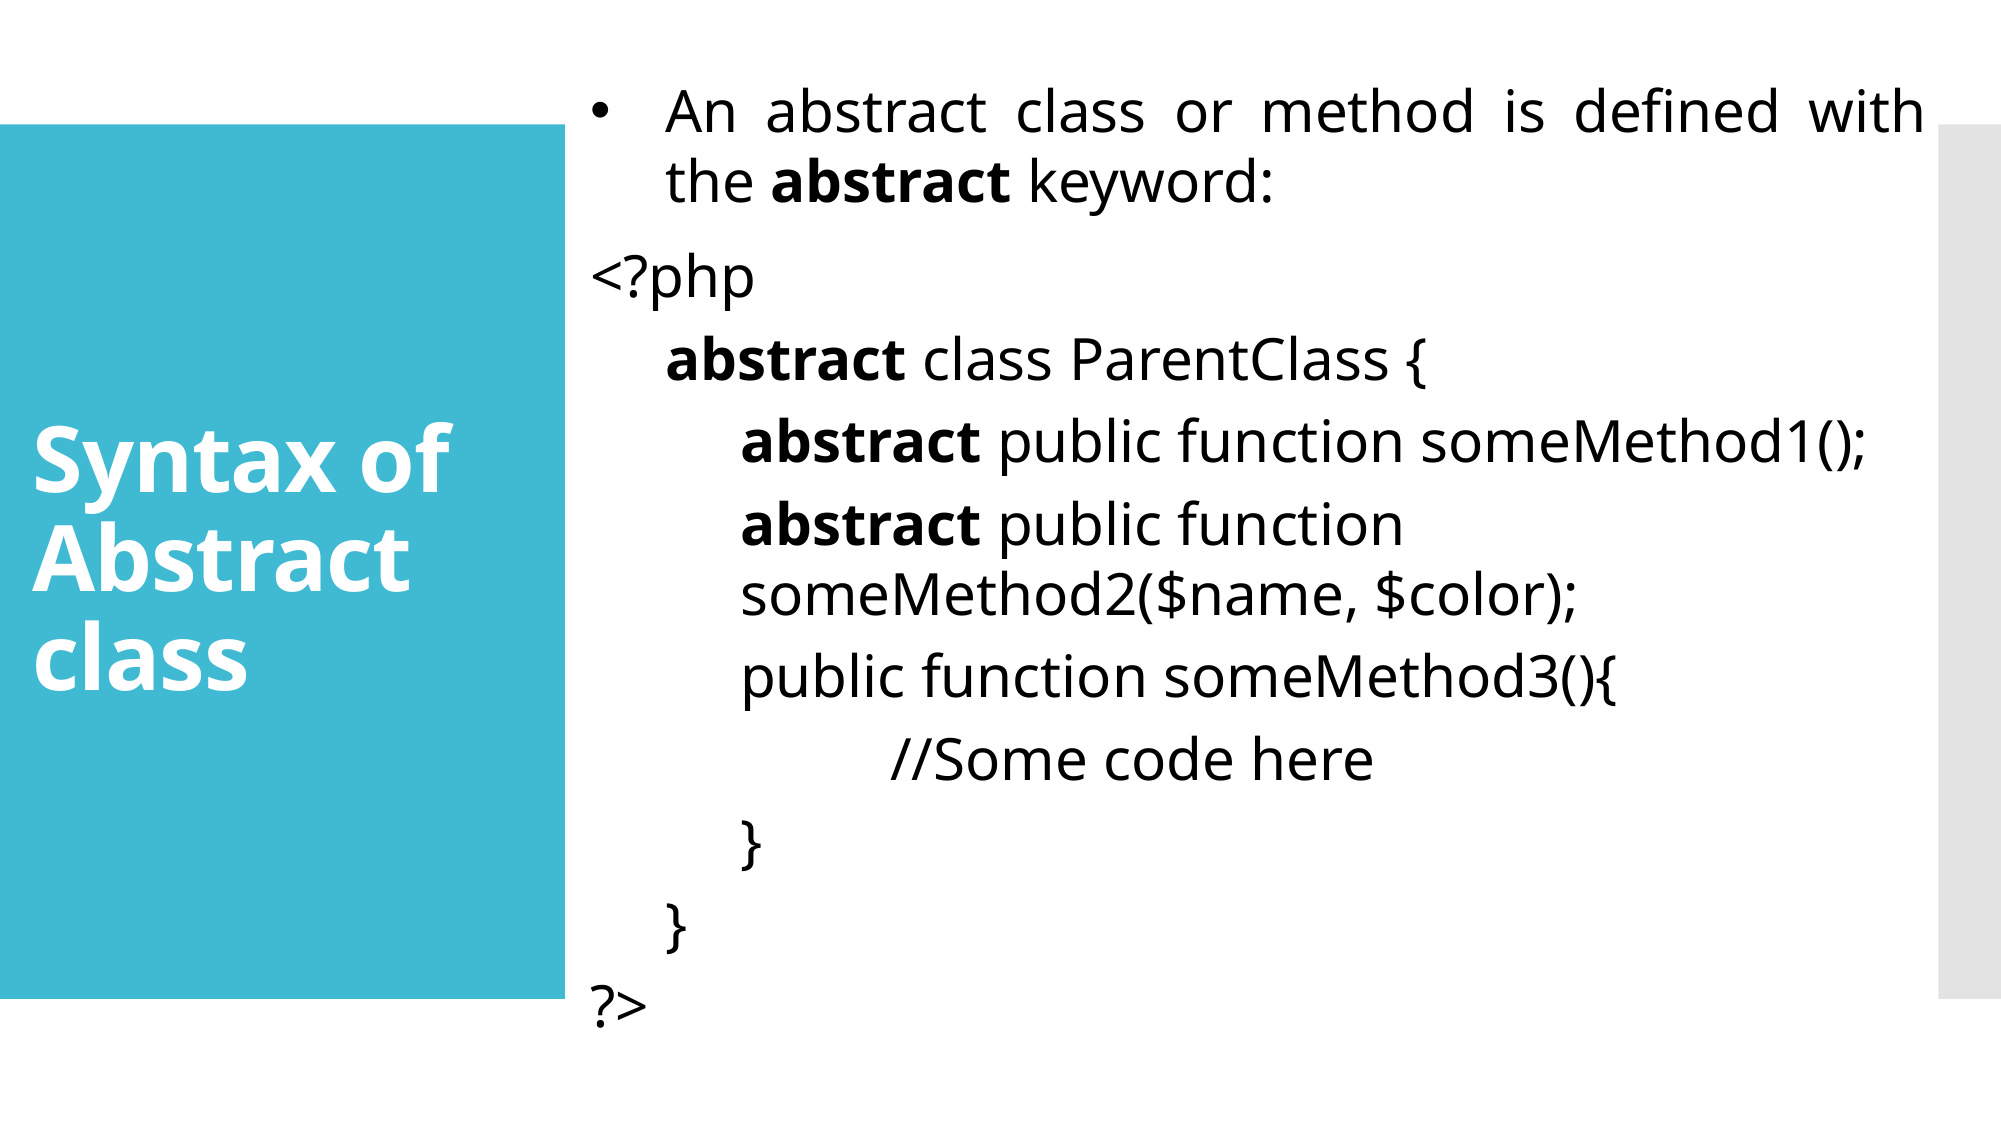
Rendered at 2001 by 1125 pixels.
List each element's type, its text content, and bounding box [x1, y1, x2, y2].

text_box An abstract class or method is defined with the abstract keyword: <?php abstract class ParentClass { abstract public function someMethod1(); abstract public function someMethod2($name, $color); public function someMethod3(){ //Some code here } } ?> [575, 66, 1941, 1047]
title Syntax of Abstract class [17, 184, 575, 940]
